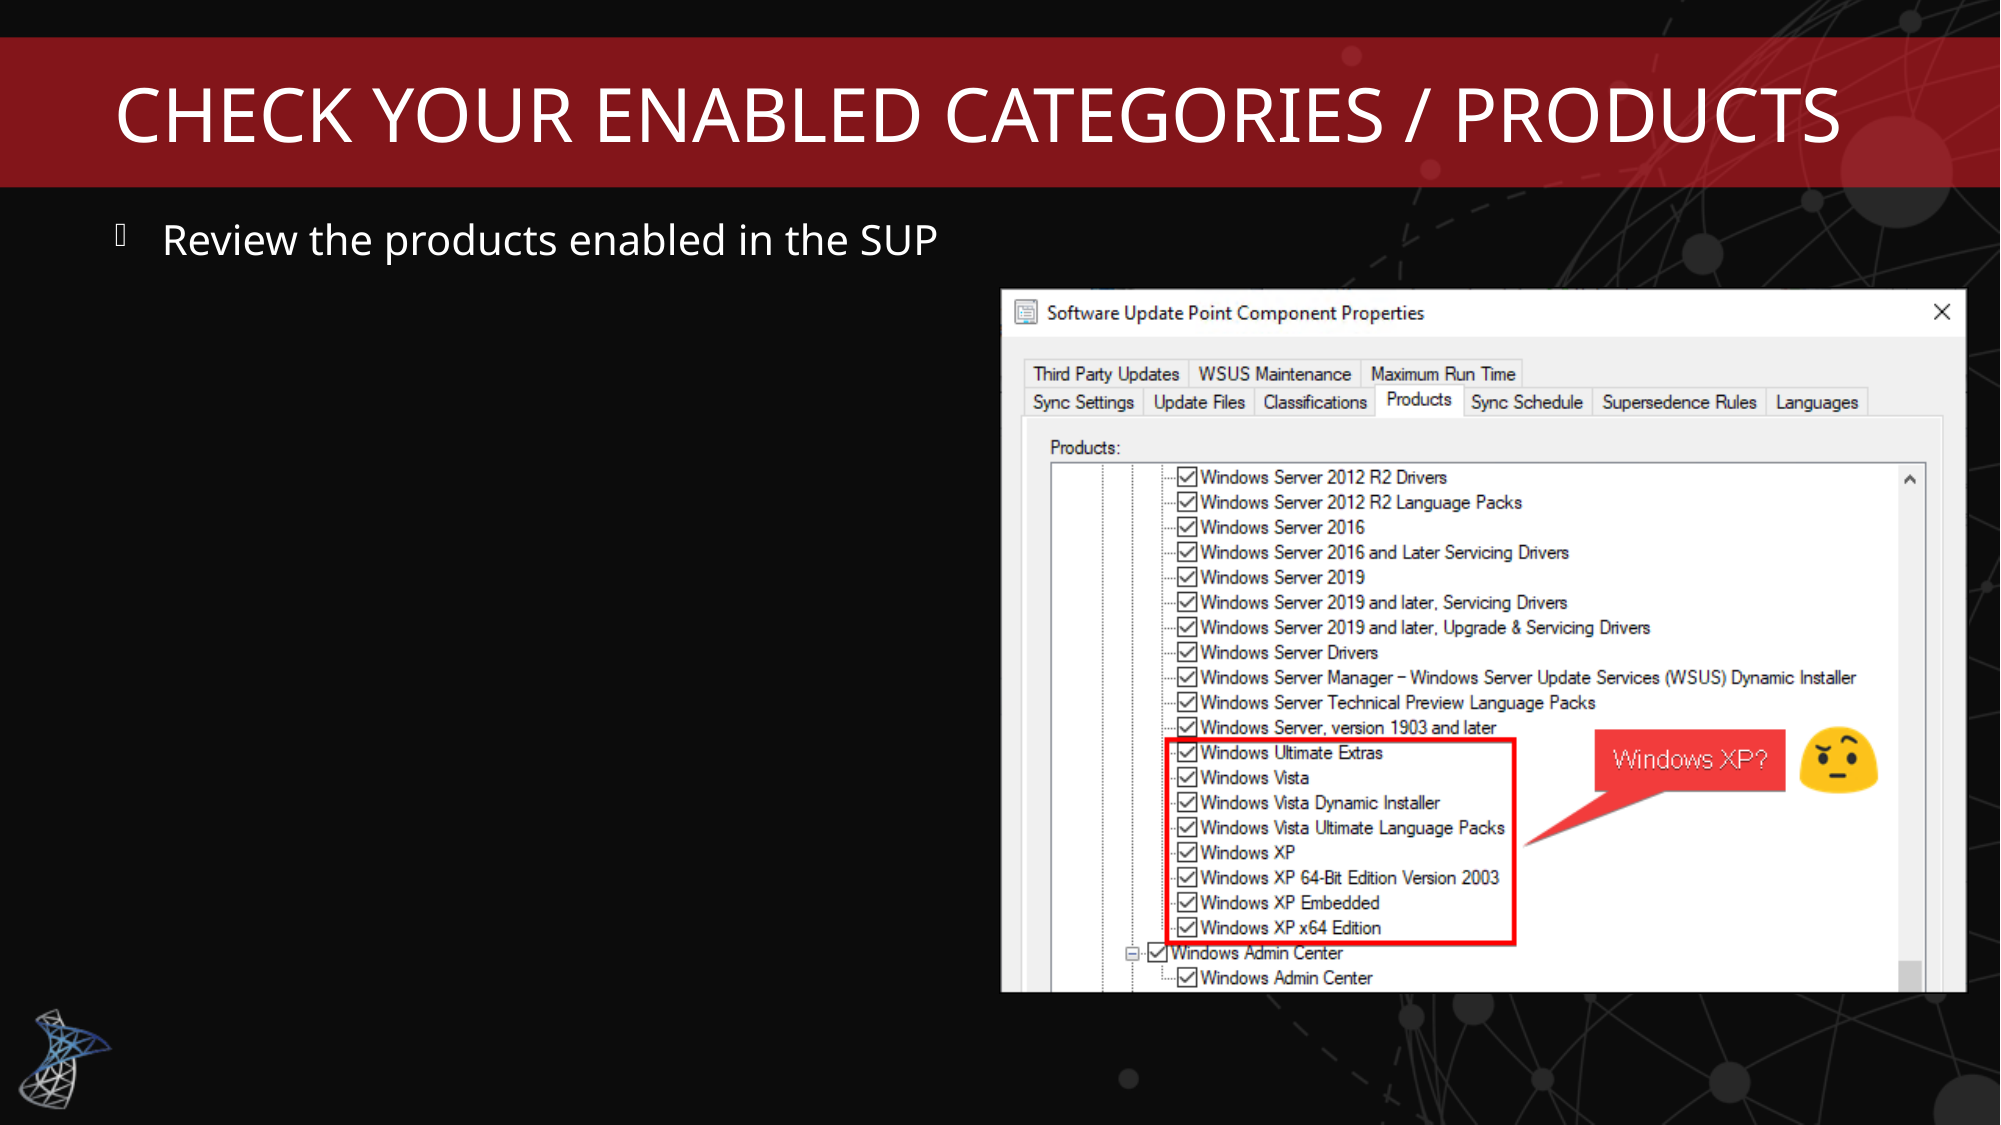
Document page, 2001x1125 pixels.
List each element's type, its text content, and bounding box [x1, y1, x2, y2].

title CHECK YOUR ENABLED CATEGORIES / PRODUCTS [99, 37, 1900, 188]
picture [0, 0, 2000, 37]
picture [0, 188, 2000, 1125]
list Review the products enabled in the SUP [99, 206, 1900, 994]
